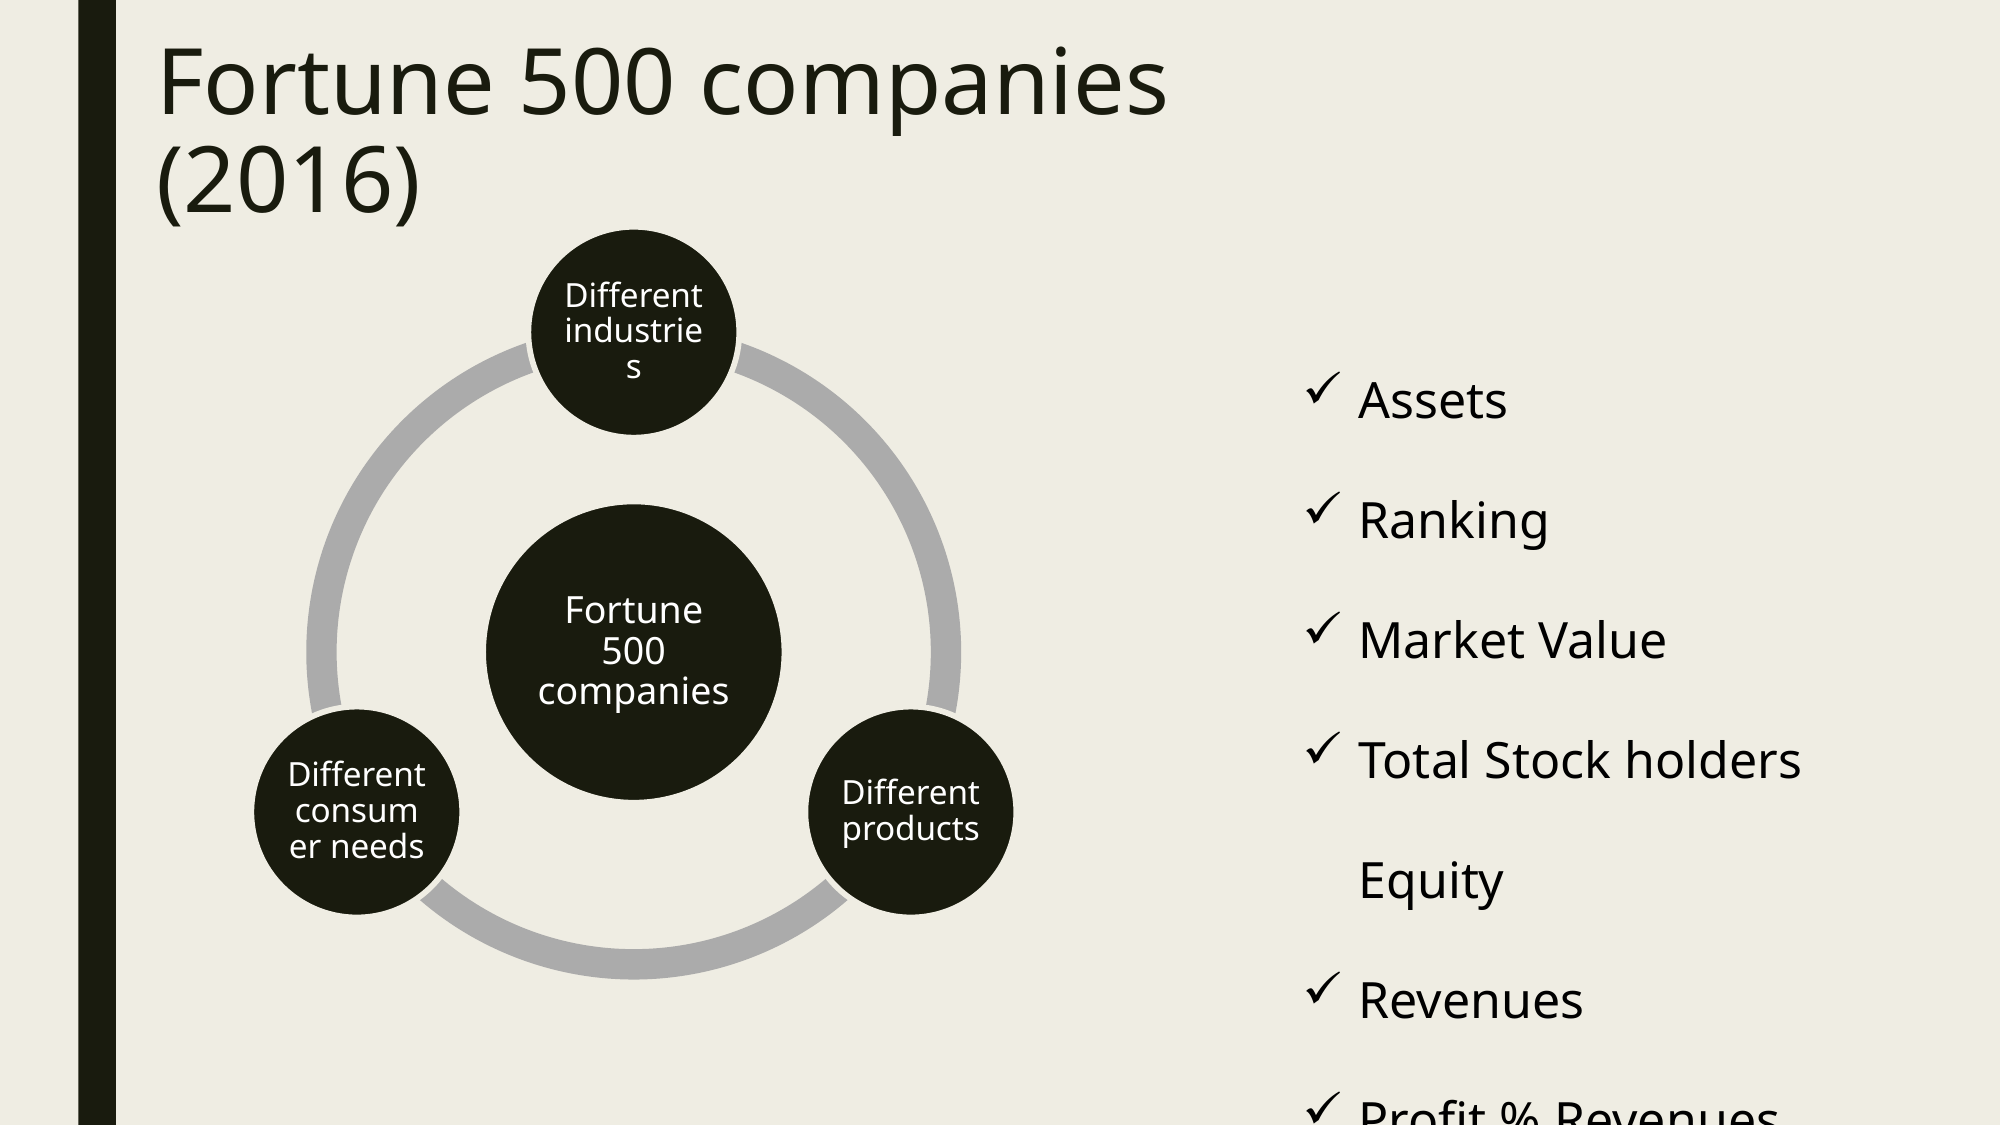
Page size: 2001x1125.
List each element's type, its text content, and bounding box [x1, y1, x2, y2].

text_box Fortune 500 companies (2016) [141, 28, 1442, 185]
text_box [0, 226, 1288, 1022]
text_box Assets Ranking Market Value Total Stock holders Equity Revenues Profit % Revenues [1287, 300, 1942, 1125]
